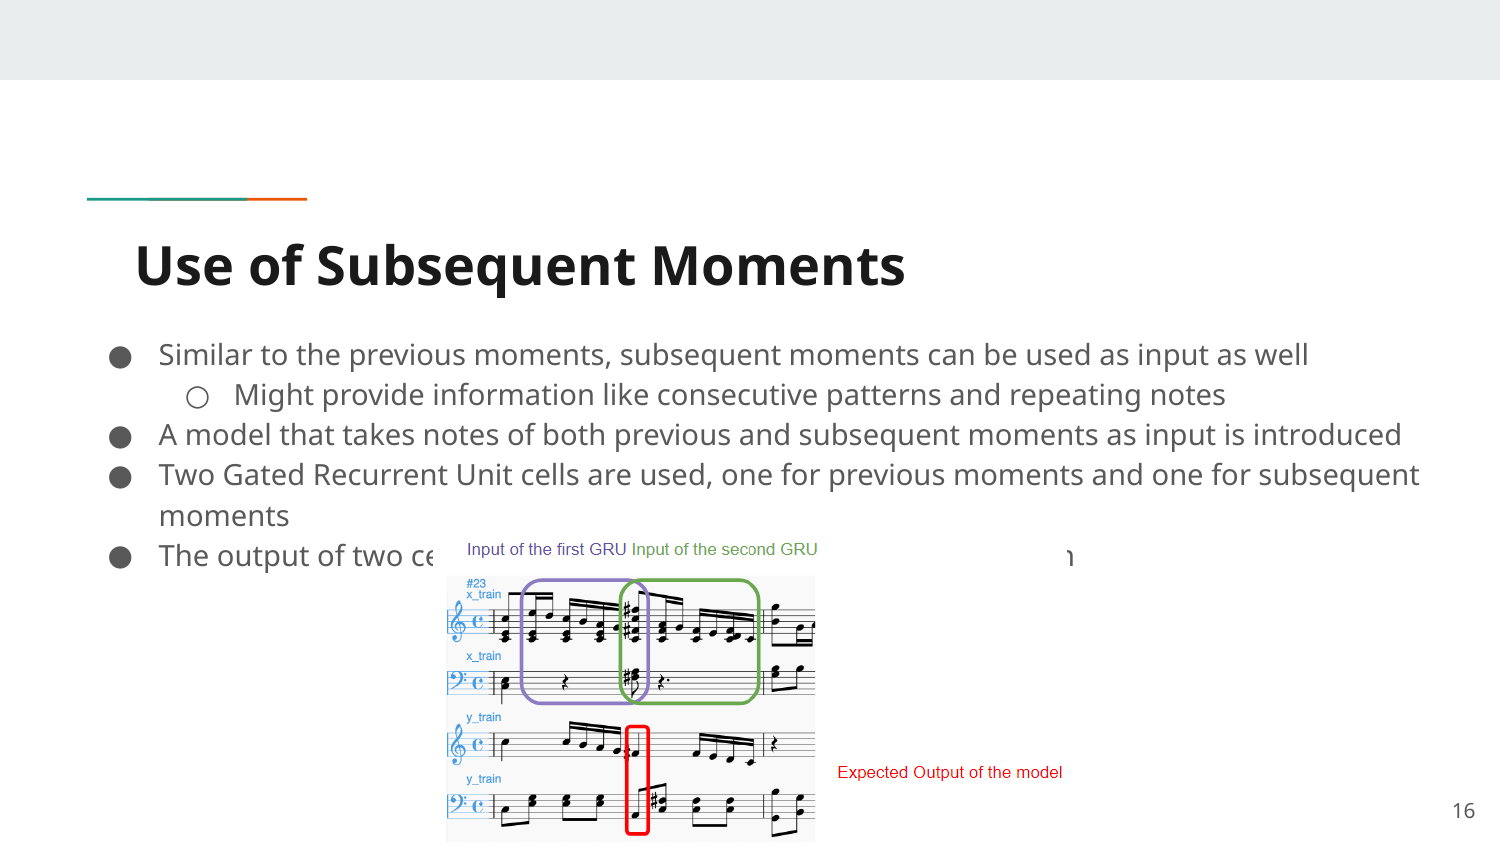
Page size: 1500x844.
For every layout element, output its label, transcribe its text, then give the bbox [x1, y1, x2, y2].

title Use of Subsequent Moments [119, 216, 1381, 305]
slide_number 16 [1400, 779, 1491, 844]
list Similar to the previous moments, subsequent moments can be used as input as well Might provide information like consecutive patterns and repeating notes A model that takes notes of both previous and subsequent moments as input is introduced Two Gated Recurrent Unit cells are used, one for previous moments and one for subsequent moments The output of two cells are concatenated to generate the reduction [68, 316, 1491, 687]
picture [432, 531, 1067, 843]
